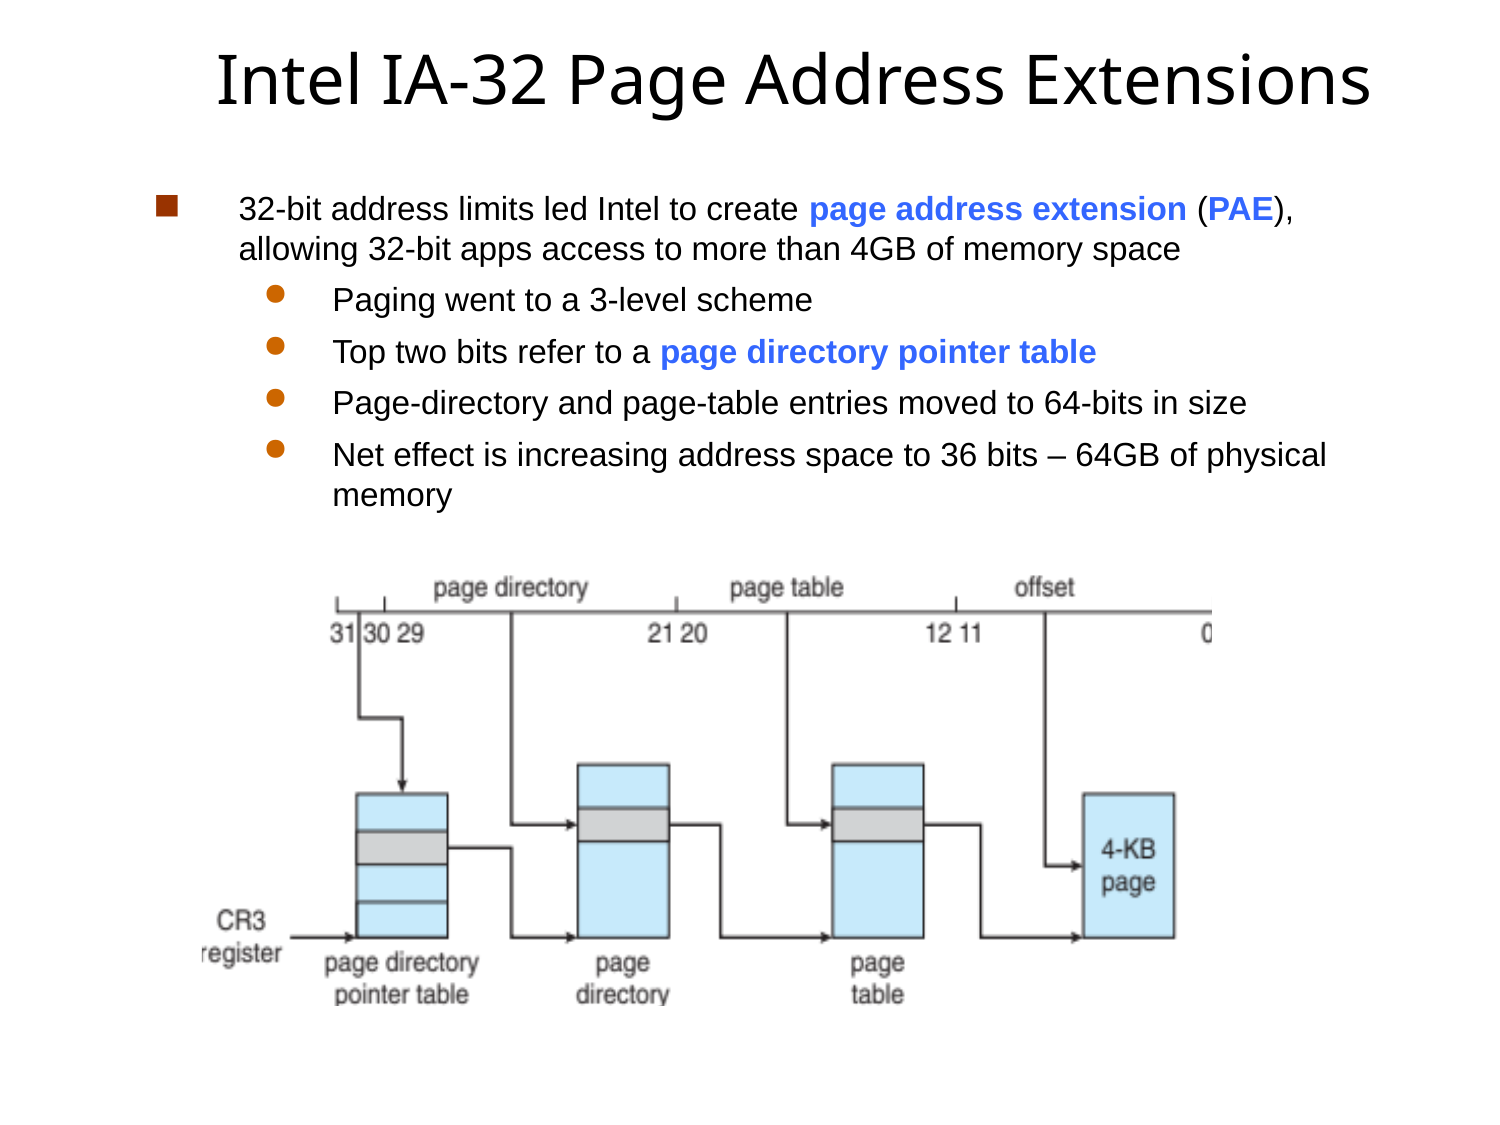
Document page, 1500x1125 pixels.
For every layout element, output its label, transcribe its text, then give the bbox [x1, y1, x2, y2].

title Intel IA-32 Page Address Extensions [201, 35, 1493, 130]
picture [201, 574, 1212, 1006]
text_box 32-bit address limits led Intel to create page address extension (PAE), allowing 32-bit apps access to more than 4GB of memory space Paging went to a 3-level scheme Top two bits refer to a page directory pointer table Page-directory and page-table entries moved to 64-bits in size Net effect is increasing address space to 36 bits – 64GB of physical memory [147, 181, 1419, 495]
